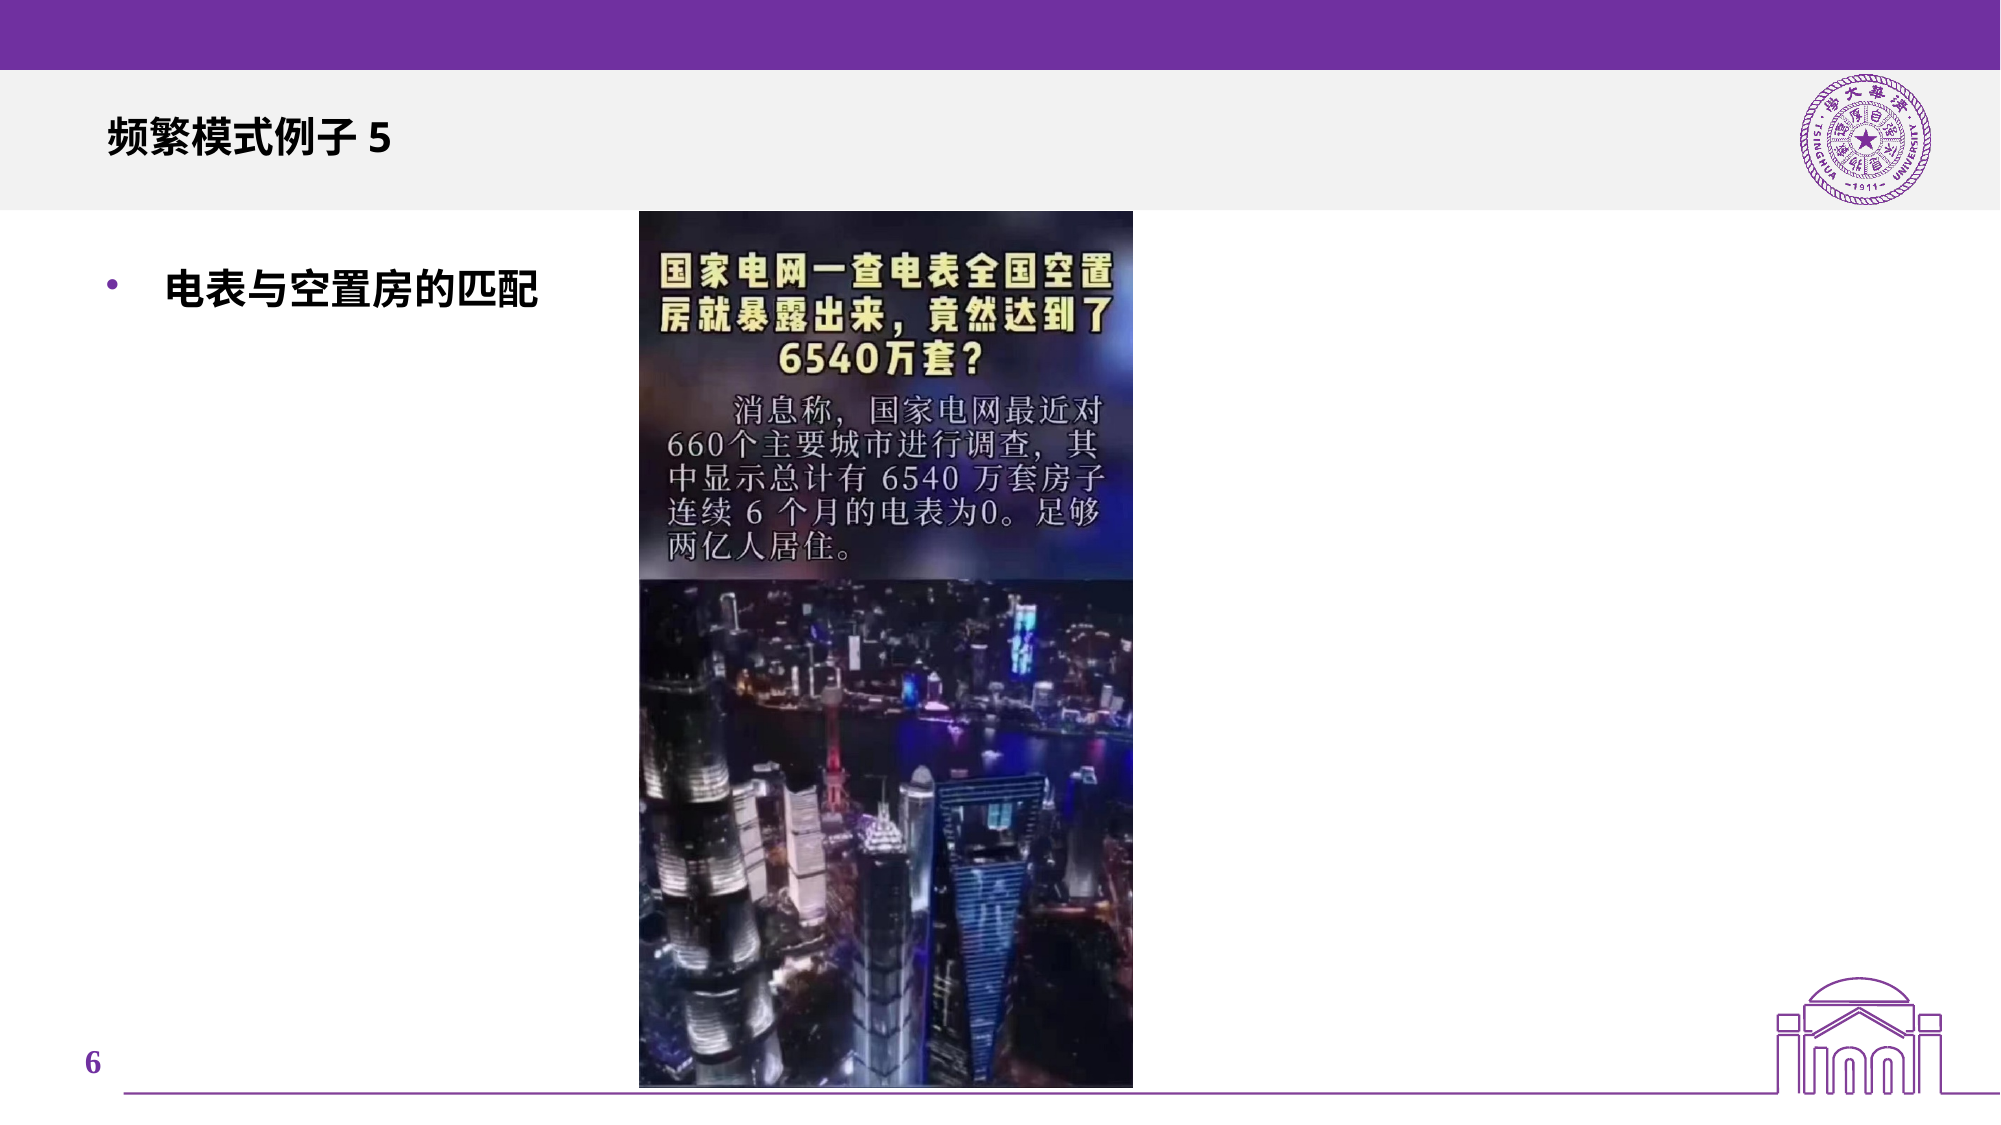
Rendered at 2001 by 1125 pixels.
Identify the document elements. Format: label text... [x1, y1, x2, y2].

title 频繁模式例子5 [92, 60, 1794, 212]
list 电表与空置房的匹配 [92, 230, 640, 1096]
picture [639, 210, 1133, 1088]
list 电表与空置房的匹配 [1132, 230, 1940, 1096]
picture [1800, 74, 1931, 205]
